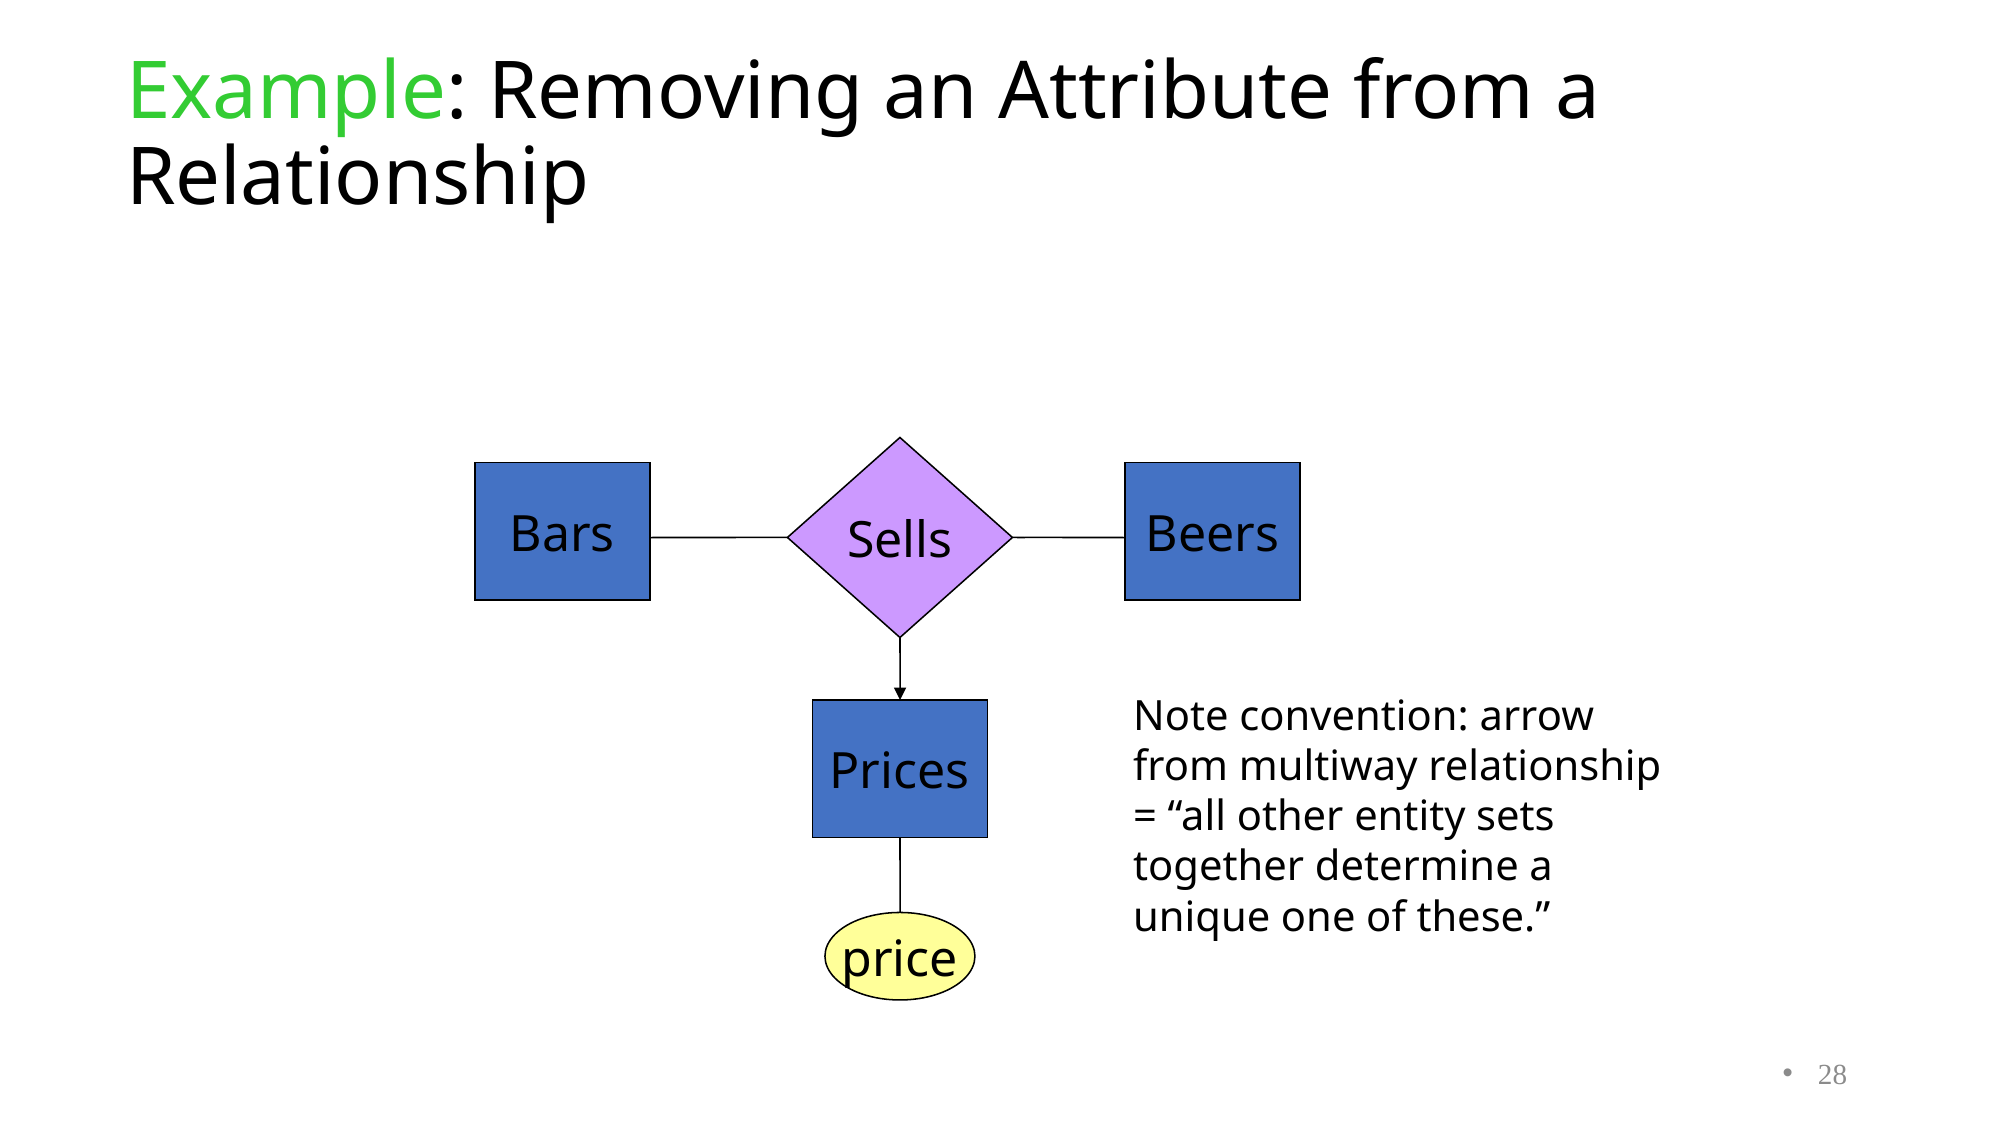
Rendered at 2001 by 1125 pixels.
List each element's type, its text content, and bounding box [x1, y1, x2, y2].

title Example: Removing an Attribute from a Relationship [111, 41, 1977, 230]
text_box Bars [474, 462, 650, 600]
text_box Beers [1125, 462, 1300, 600]
slide_number 28 [1412, 1042, 1863, 1103]
text_box Sells [787, 437, 1012, 637]
text_box Prices [812, 699, 988, 838]
text_box Note convention: arrow from multiway relationship = “all other entity sets together determine a unique one of these.” [1118, 681, 1677, 947]
text_box [893, 637, 907, 700]
text_box price [824, 912, 975, 1000]
